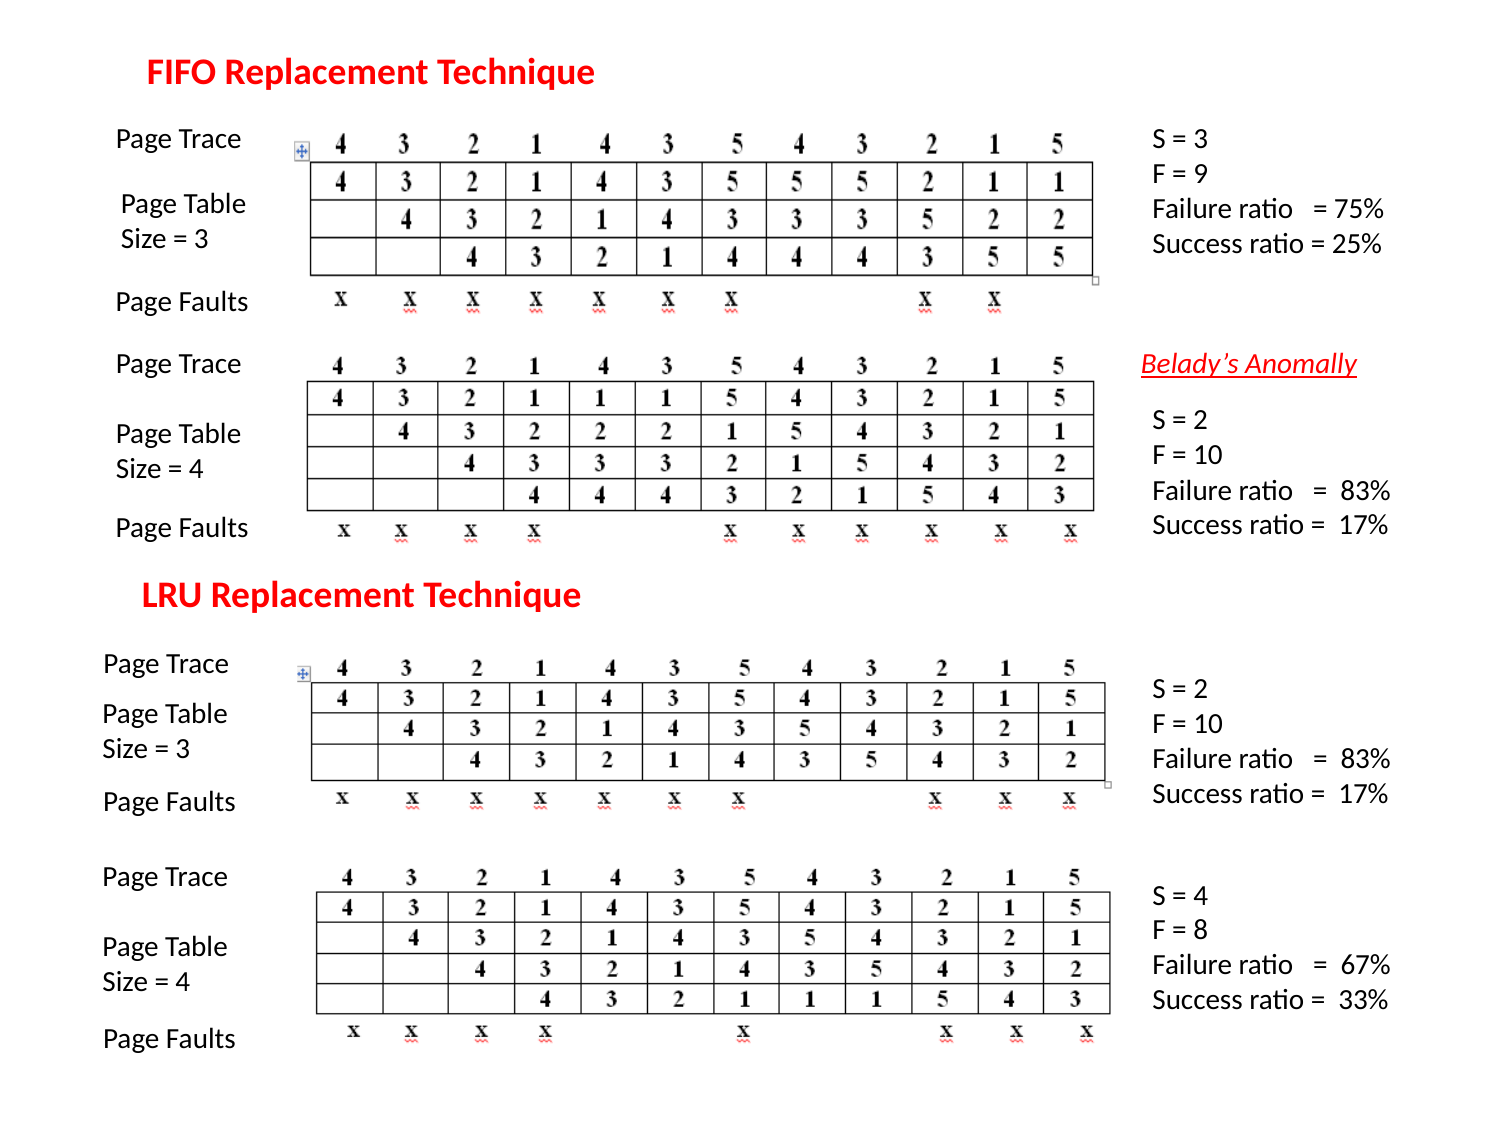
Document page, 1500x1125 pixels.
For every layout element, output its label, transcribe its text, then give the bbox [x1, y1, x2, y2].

picture [287, 349, 1113, 554]
picture [266, 612, 1147, 1106]
text_box S = 2 F = 10 Failure ratio = 83% Success ratio = 17% [1152, 662, 1500, 817]
text_box Page Faults [88, 774, 252, 825]
text_box S = 4 F = 8 Failure ratio = 67% Success ratio = 33% [1152, 868, 1500, 1023]
text_box Page Trace [101, 112, 257, 163]
text_box Page Faults [100, 501, 264, 552]
text_box Page Table Size = 3 [106, 176, 262, 262]
text_box Page Table Size = 3 [87, 687, 261, 773]
text_box Page Trace Page Table Size = 4 [101, 337, 257, 492]
text_box Page Trace [88, 637, 245, 688]
picture [294, 110, 1113, 326]
text_box Belady’s Anomally [1126, 337, 1373, 388]
text_box S = 2 F = 10 Failure ratio = 83% Success ratio = 17% [1137, 393, 1413, 548]
text_box S = 3 F = 9 Failure ratio = 75% Success ratio = 25% [1137, 112, 1425, 267]
text_box Page Trace Page Table Size = 4 [87, 849, 261, 1005]
text_box LRU Replacement Technique [127, 562, 597, 623]
text_box Page Faults [88, 1011, 252, 1062]
text_box FIFO Replacement Technique [132, 39, 611, 100]
text_box Page Faults [100, 274, 264, 325]
